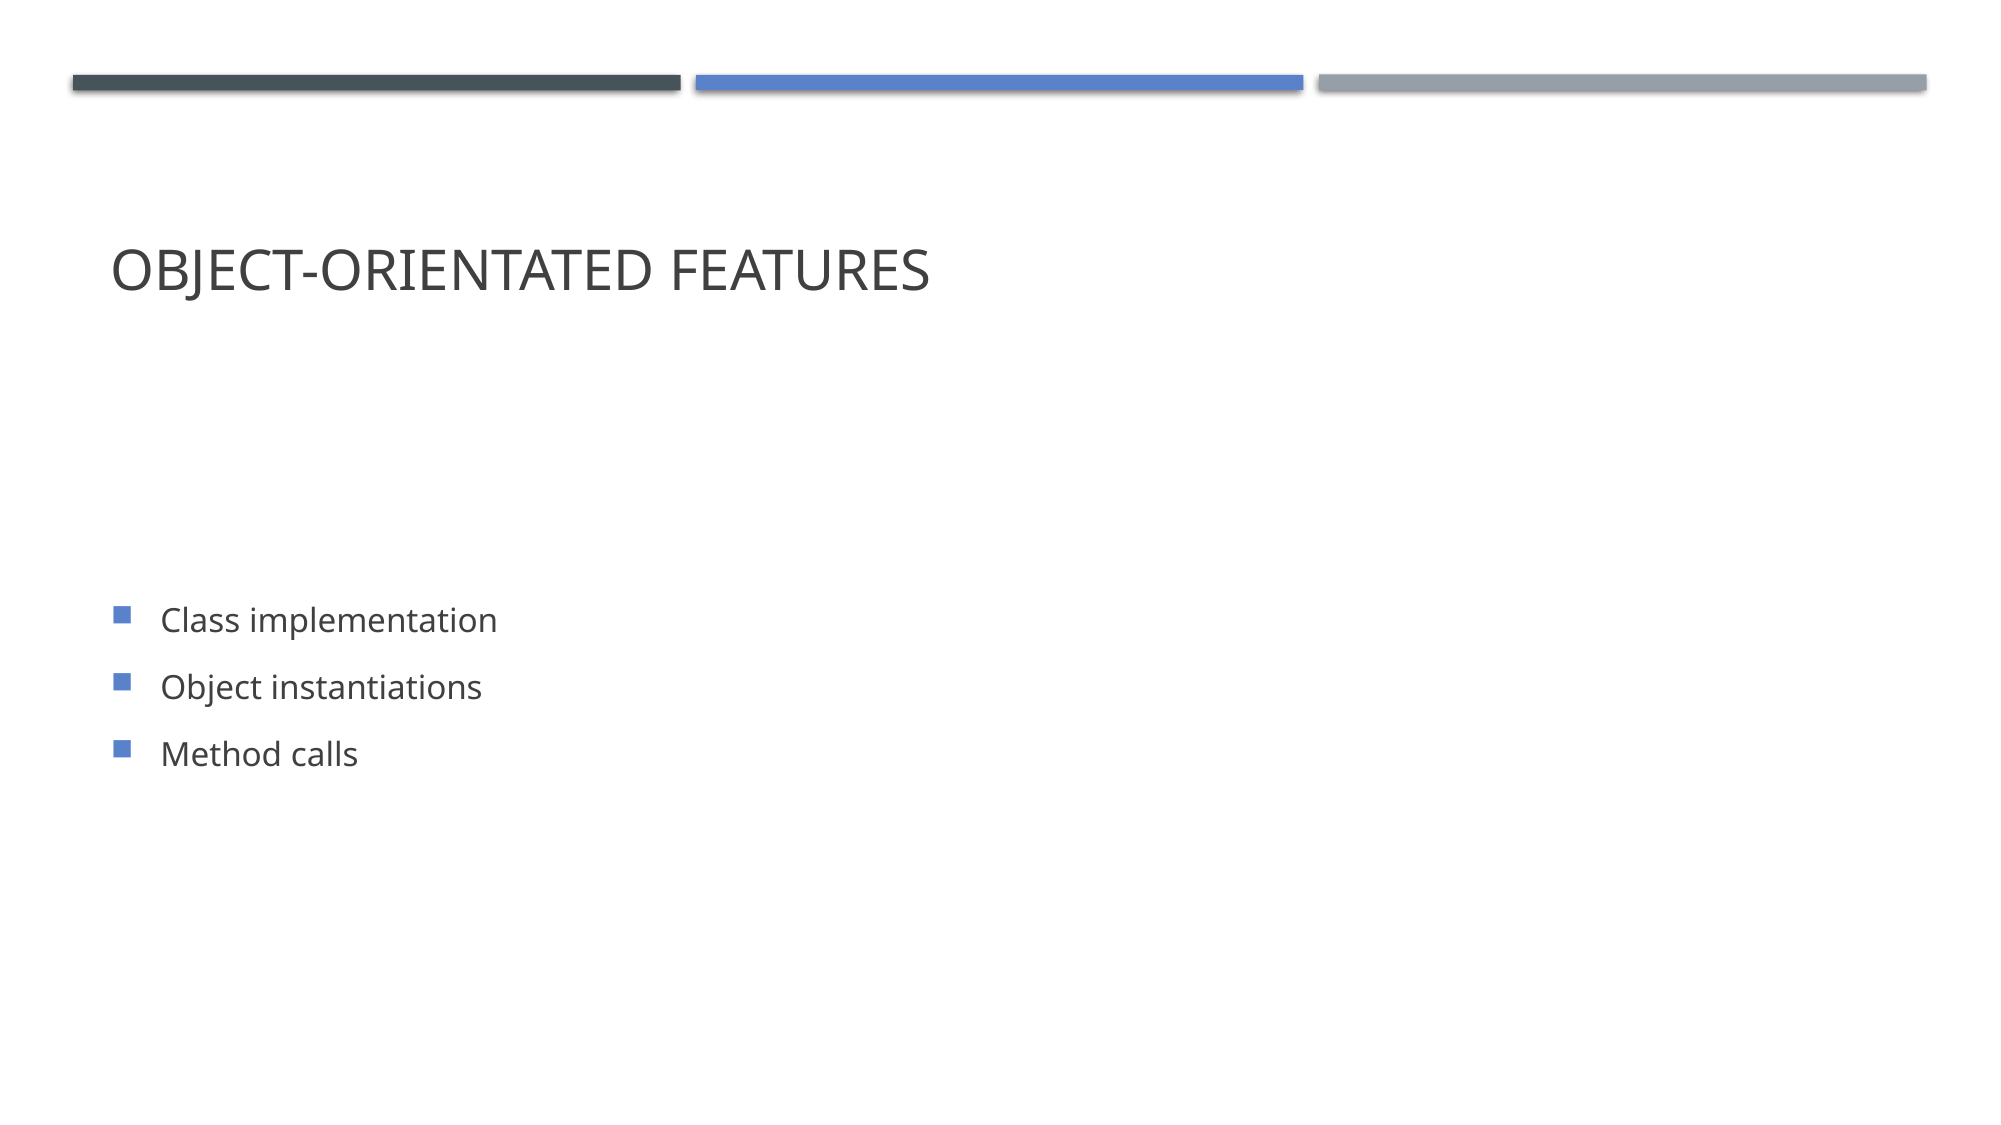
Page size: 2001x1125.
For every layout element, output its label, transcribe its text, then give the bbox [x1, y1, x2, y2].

title Object-orientated features [95, 115, 1905, 311]
list Class implementation Object instantiations Method calls [95, 383, 1905, 981]
